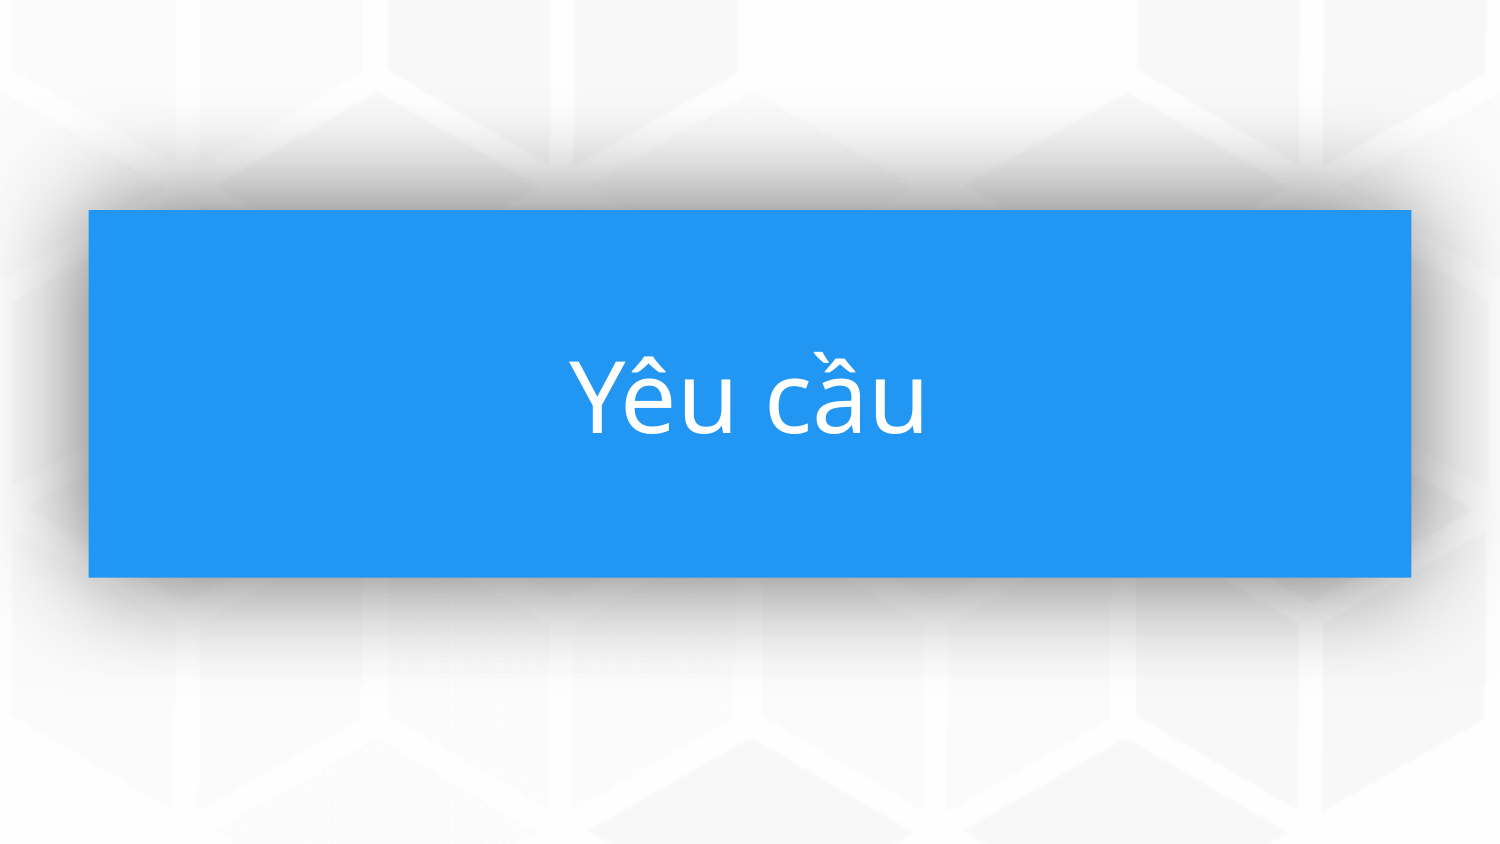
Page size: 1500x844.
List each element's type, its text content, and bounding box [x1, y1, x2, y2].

title Yêu cầu [88, 210, 1412, 578]
picture [0, 0, 1500, 844]
